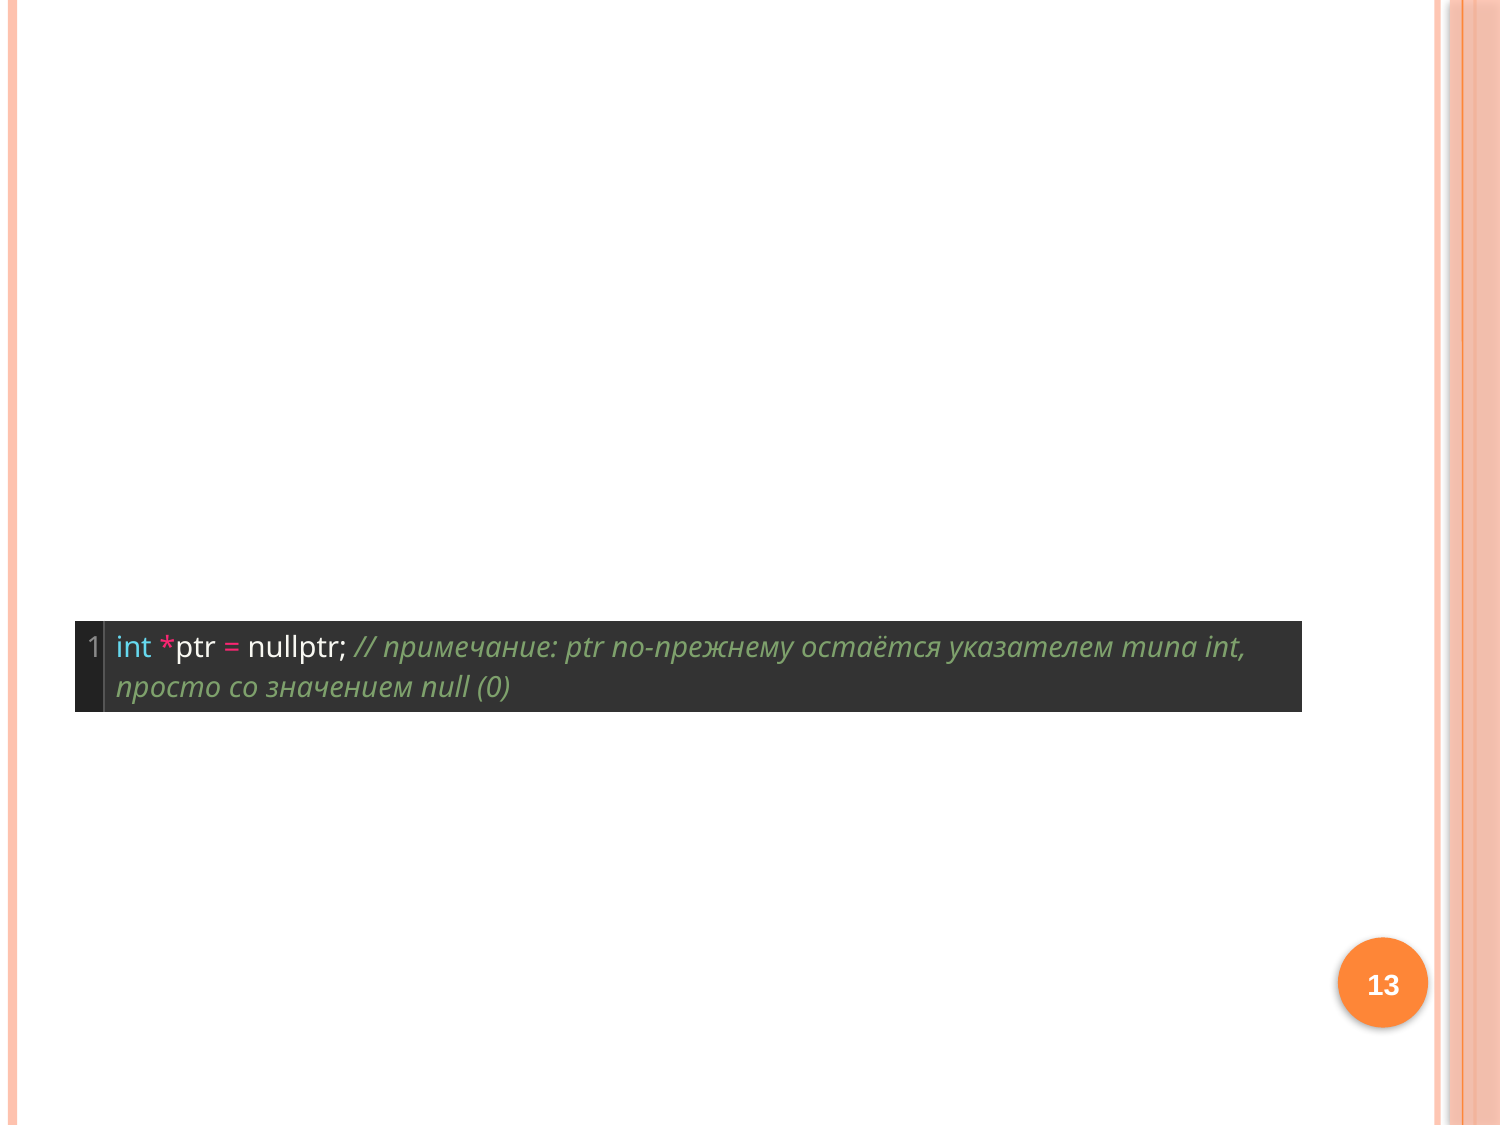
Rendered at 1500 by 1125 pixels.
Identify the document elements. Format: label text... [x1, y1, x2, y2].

table_header 1 [75, 621, 103, 712]
table_header int *ptr = nullptr; // примечание: ptr по-прежнему остаётся указателем типа int, просто со значением null (0) [105, 621, 1302, 712]
slide_number 13 [1333, 940, 1434, 1026]
